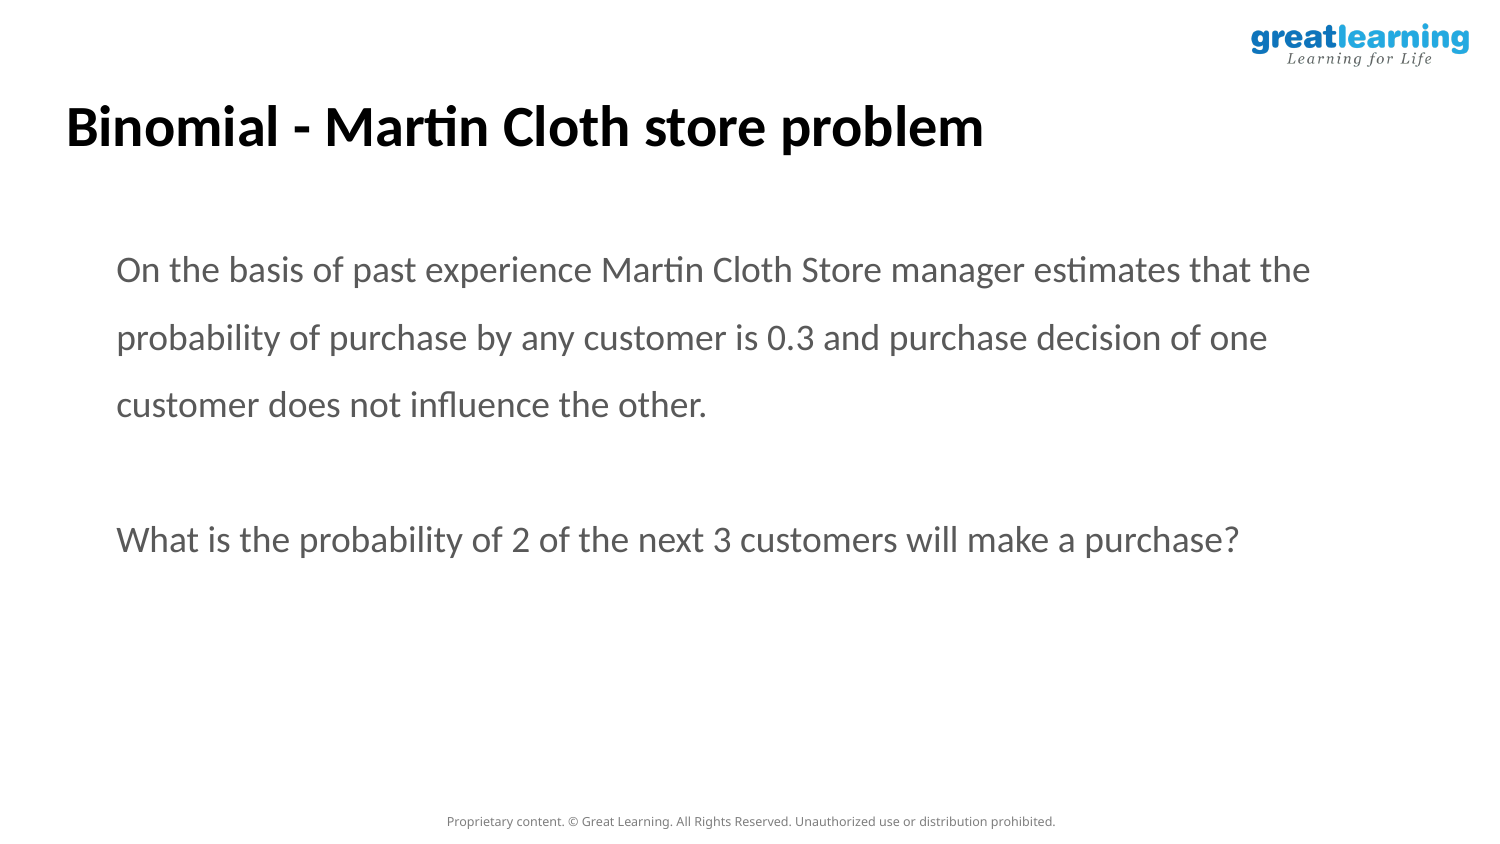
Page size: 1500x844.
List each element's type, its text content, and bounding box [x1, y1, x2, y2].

picture [1251, 23, 1469, 67]
title Binomial - Martin Cloth store problem [51, 72, 1449, 167]
list On the basis of past experience Martin Cloth Store manager estimates that the probability of purchase by any customer is 0.3 and purchase decision of one customer does not influence the other. What is the probability of 2 of the next 3 customers will make a purchase? [101, 207, 1365, 682]
